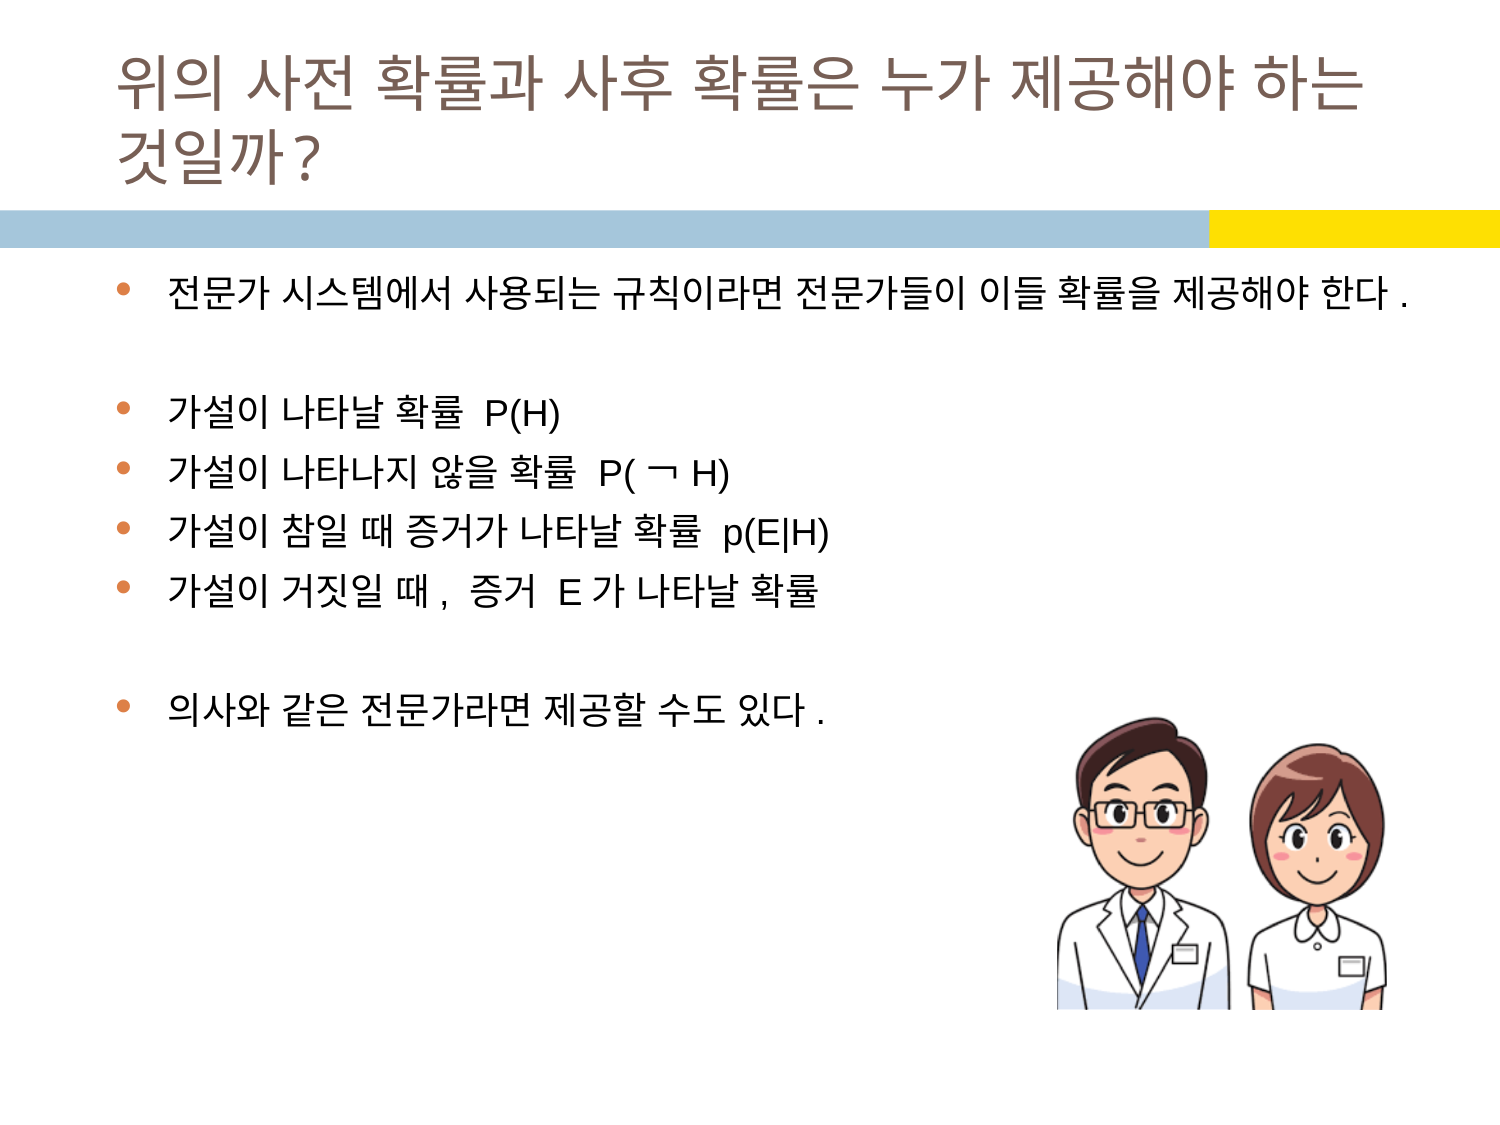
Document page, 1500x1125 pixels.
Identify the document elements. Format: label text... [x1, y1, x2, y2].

picture [1056, 714, 1388, 1011]
list 전문가 시스템에서 사용되는 규칙이라면 전문가들이 이들 확률을 제공해야 한다. 가설이 나타날 확률 P(H) 가설이 나타나지 않을 확률 P(￢H) 가설이 참일 때 증거가 나타날 확률 p(E|H) 가설이 거짓일 때, 증거 E가 나타날 확률 의사와 같은 전문가라면 제공할 수도 있다. [100, 262, 1438, 1000]
title 위의 사전 확률과 사후 확률은 누가 제공해야 하는 것일까? [100, 37, 1438, 200]
